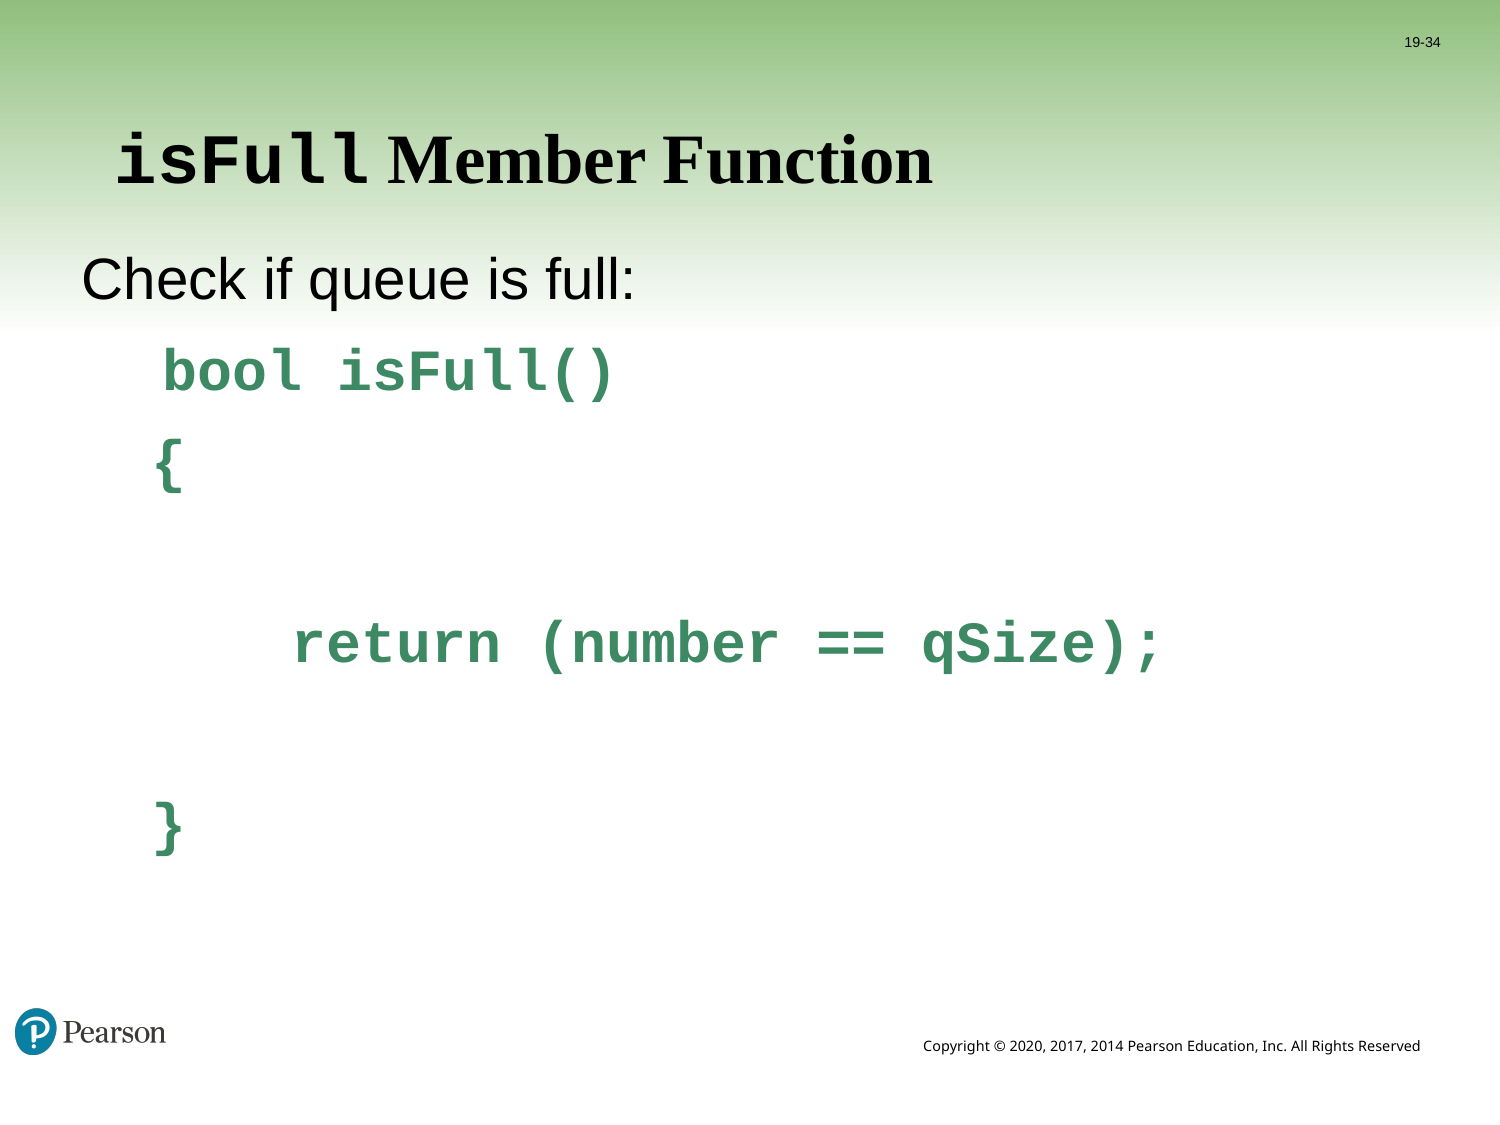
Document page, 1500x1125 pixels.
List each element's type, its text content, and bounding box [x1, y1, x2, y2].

picture [15, 1008, 30, 1024]
title isFull Member Function [99, 50, 1375, 213]
slide_number 19-34 [1389, 18, 1480, 49]
picture [41, 1008, 166, 1055]
picture [15, 1041, 26, 1055]
picture [23, 1017, 49, 1042]
list Check if queue is full: bool isFull() { return (number == qSize); } [50, 237, 1413, 913]
